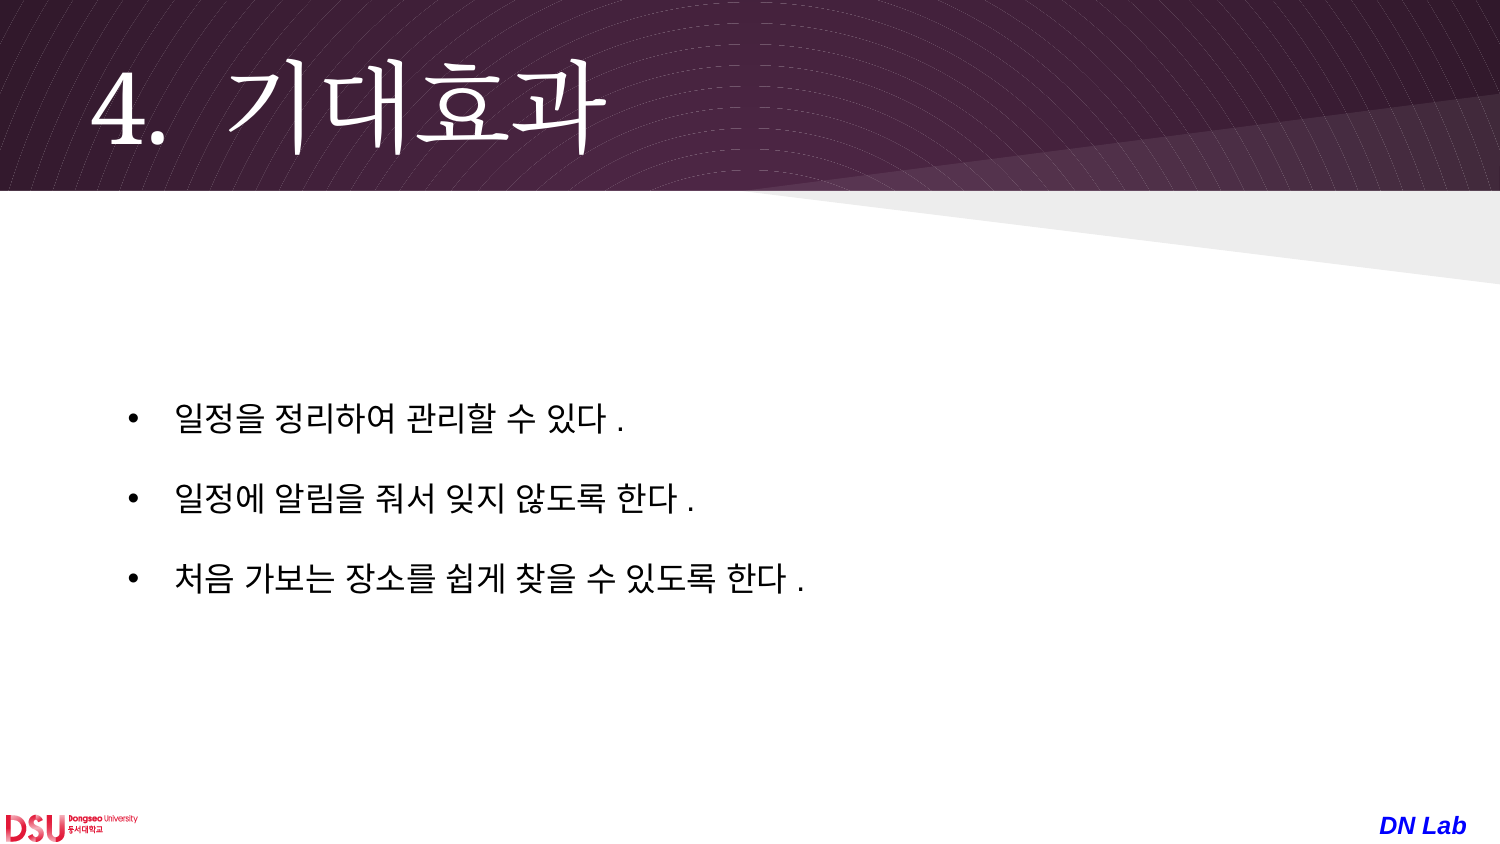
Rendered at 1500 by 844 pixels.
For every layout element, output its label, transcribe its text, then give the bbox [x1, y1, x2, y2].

picture [0, 812, 142, 844]
title 4. 기대효과 [75, 33, 1425, 175]
text_box 일정을 정리하여 관리할 수 있다. 일정에 알림을 줘서 잊지 않도록 한다. 처음 가보는 장소를 쉽게 찾을 수 있도록 한다. [112, 391, 1388, 646]
